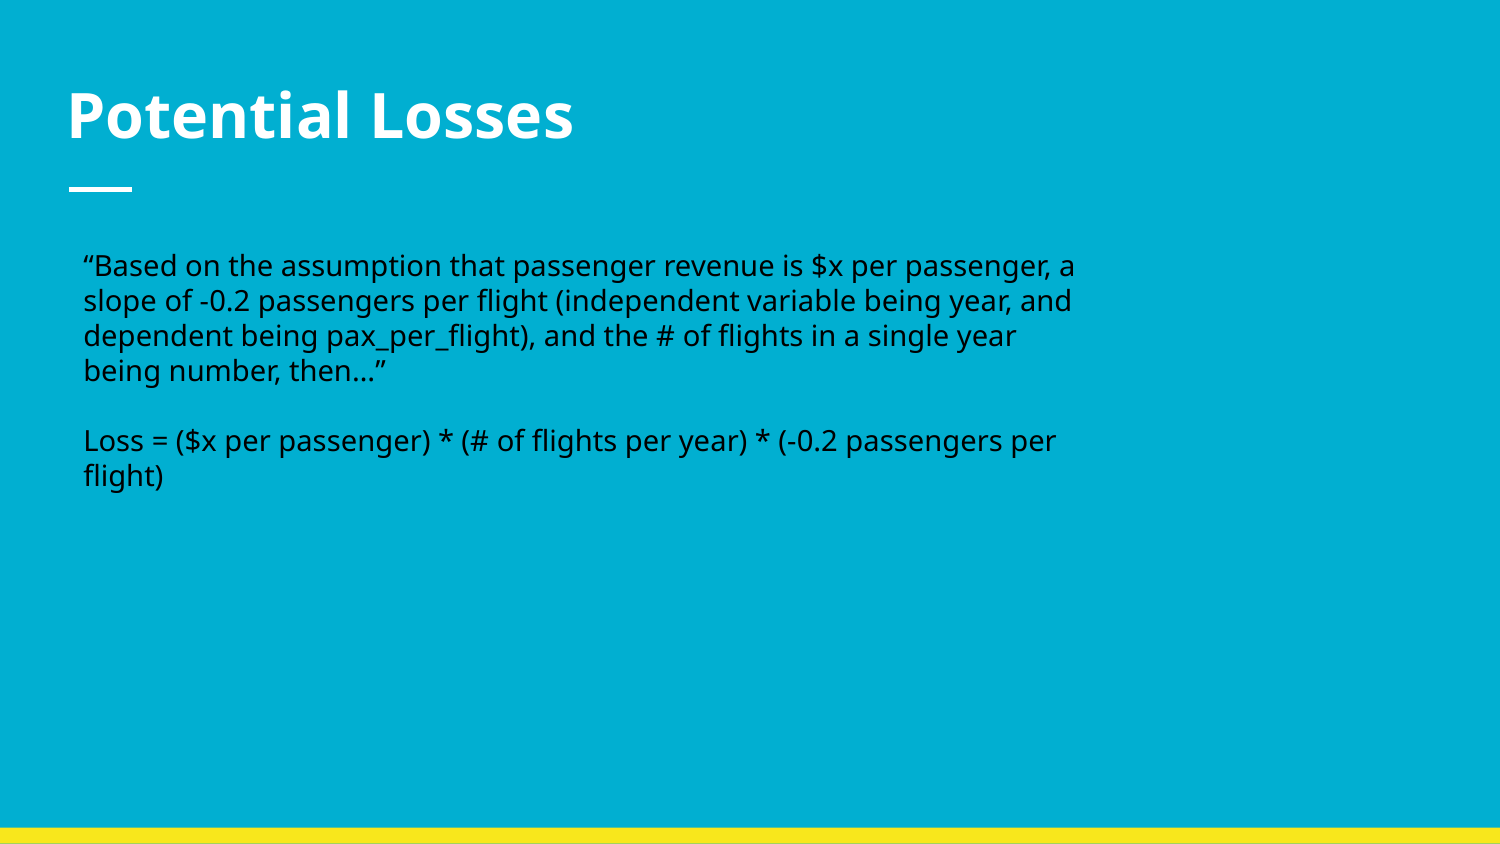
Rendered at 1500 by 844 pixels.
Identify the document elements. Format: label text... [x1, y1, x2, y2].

text_box “Based on the assumption that passenger revenue is $x per passenger, a slope of -0.2 passengers per flight (independent variable being year, and dependent being pax_per_flight), and the # of flights in a single year being number, then…” Loss = ($x per passenger) * (# of flights per year) * (-0.2 passengers per flight) [68, 232, 1116, 508]
title Potential Losses [51, 61, 1449, 167]
